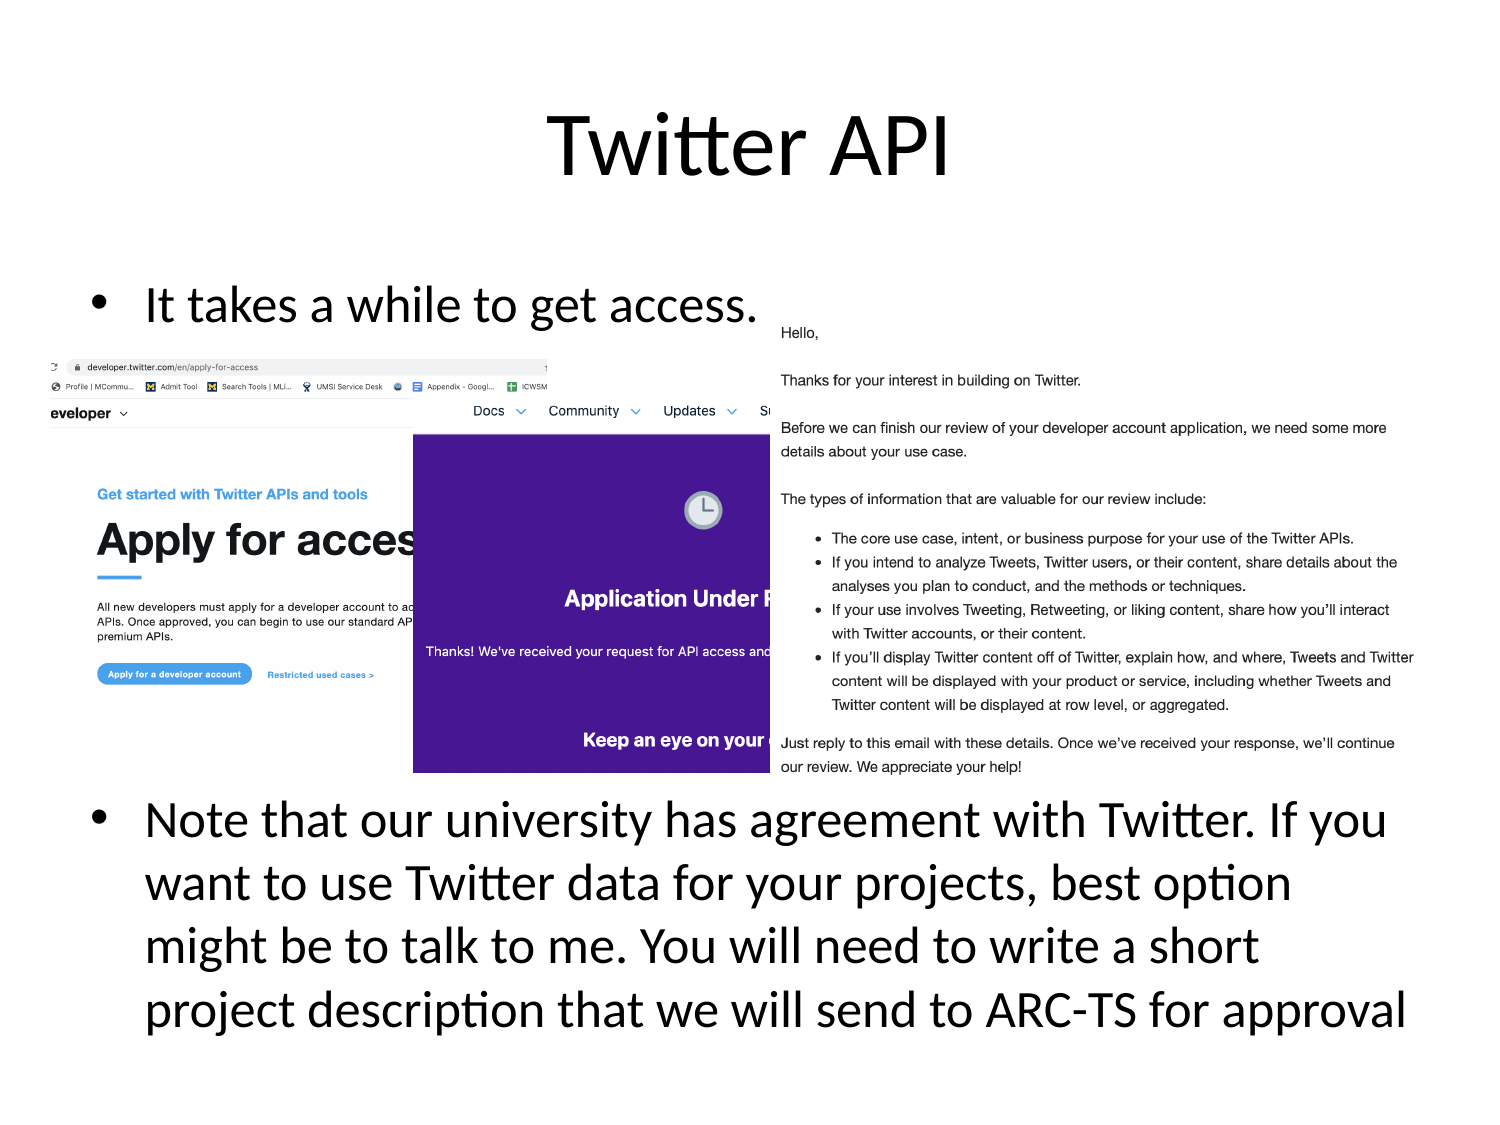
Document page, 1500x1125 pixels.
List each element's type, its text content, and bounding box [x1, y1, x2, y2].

title Twitter API [75, 45, 1425, 233]
list It takes a while to get access. Note that our university has agreement with Twitter. If you want to use Twitter data for your projects, best option might be to talk to me. You will need to write a short project description that we will send to ARC-TS for approval [75, 751, 1425, 1110]
picture [51, 319, 1426, 783]
list It takes a while to get access. Note that our university has agreement with Twitter. If you want to use Twitter data for your projects, best option might be to talk to me. You will need to write a short project description that we will send to ARC-TS for approval [75, 262, 1425, 393]
